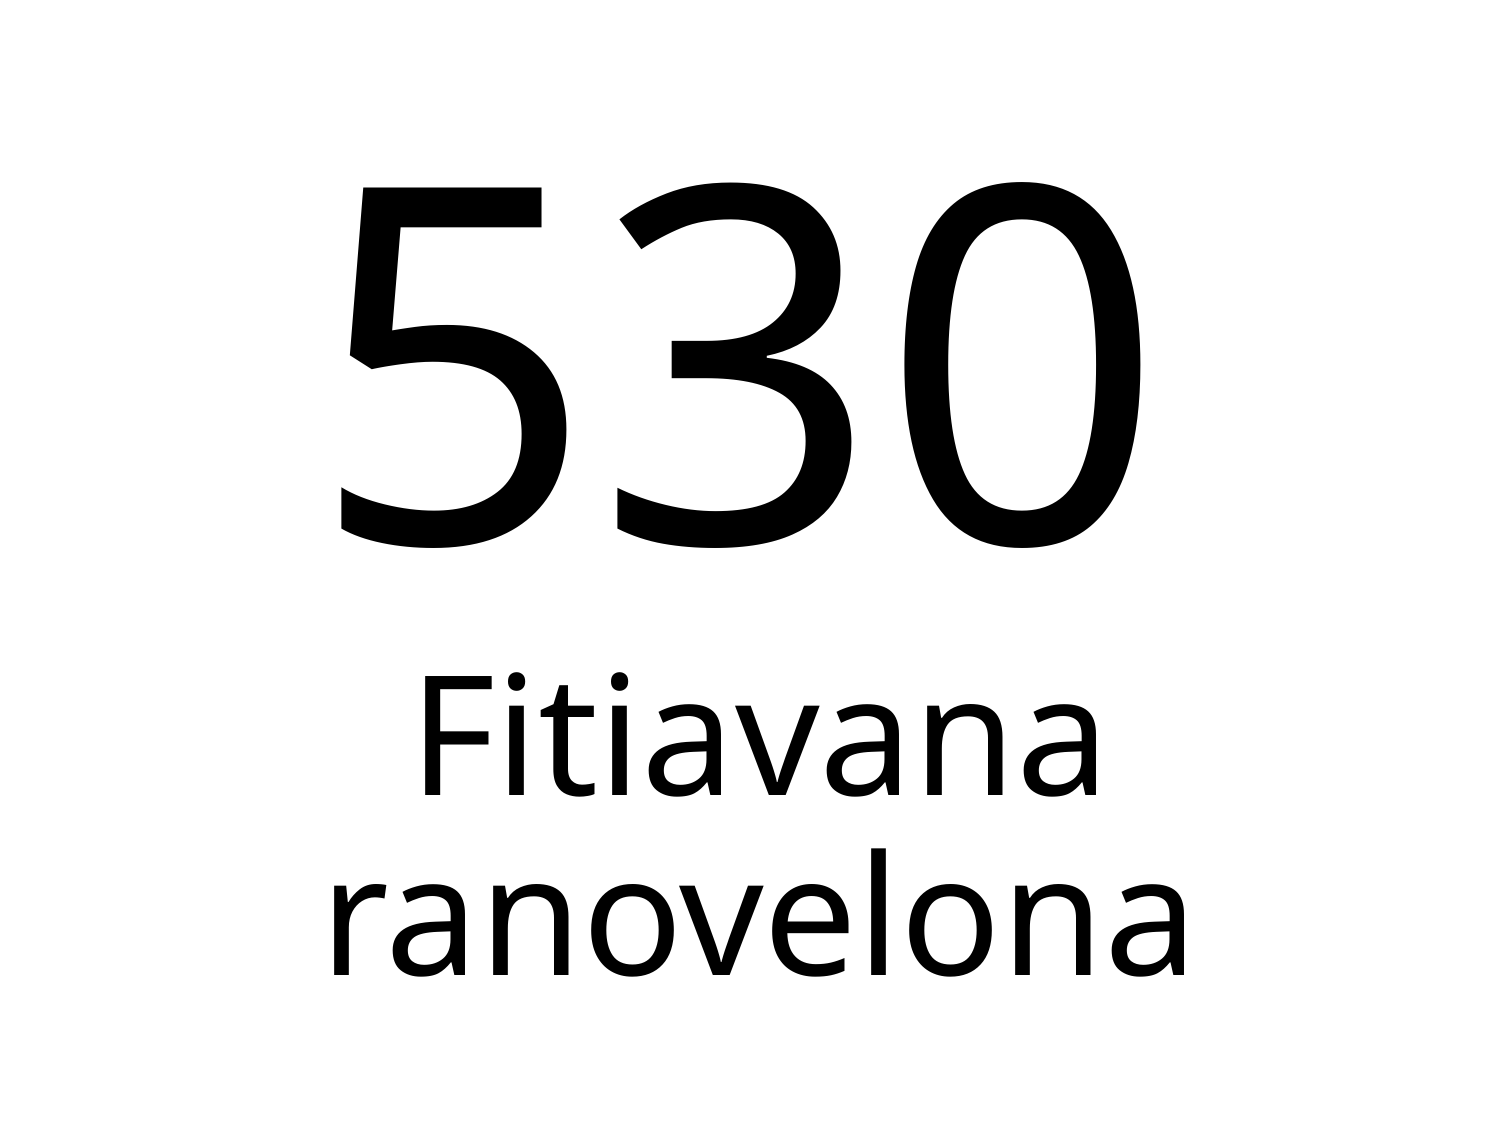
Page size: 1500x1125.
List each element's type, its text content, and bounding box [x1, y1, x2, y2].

title 530 Fitiavana ranovelona [0, 453, 1500, 672]
